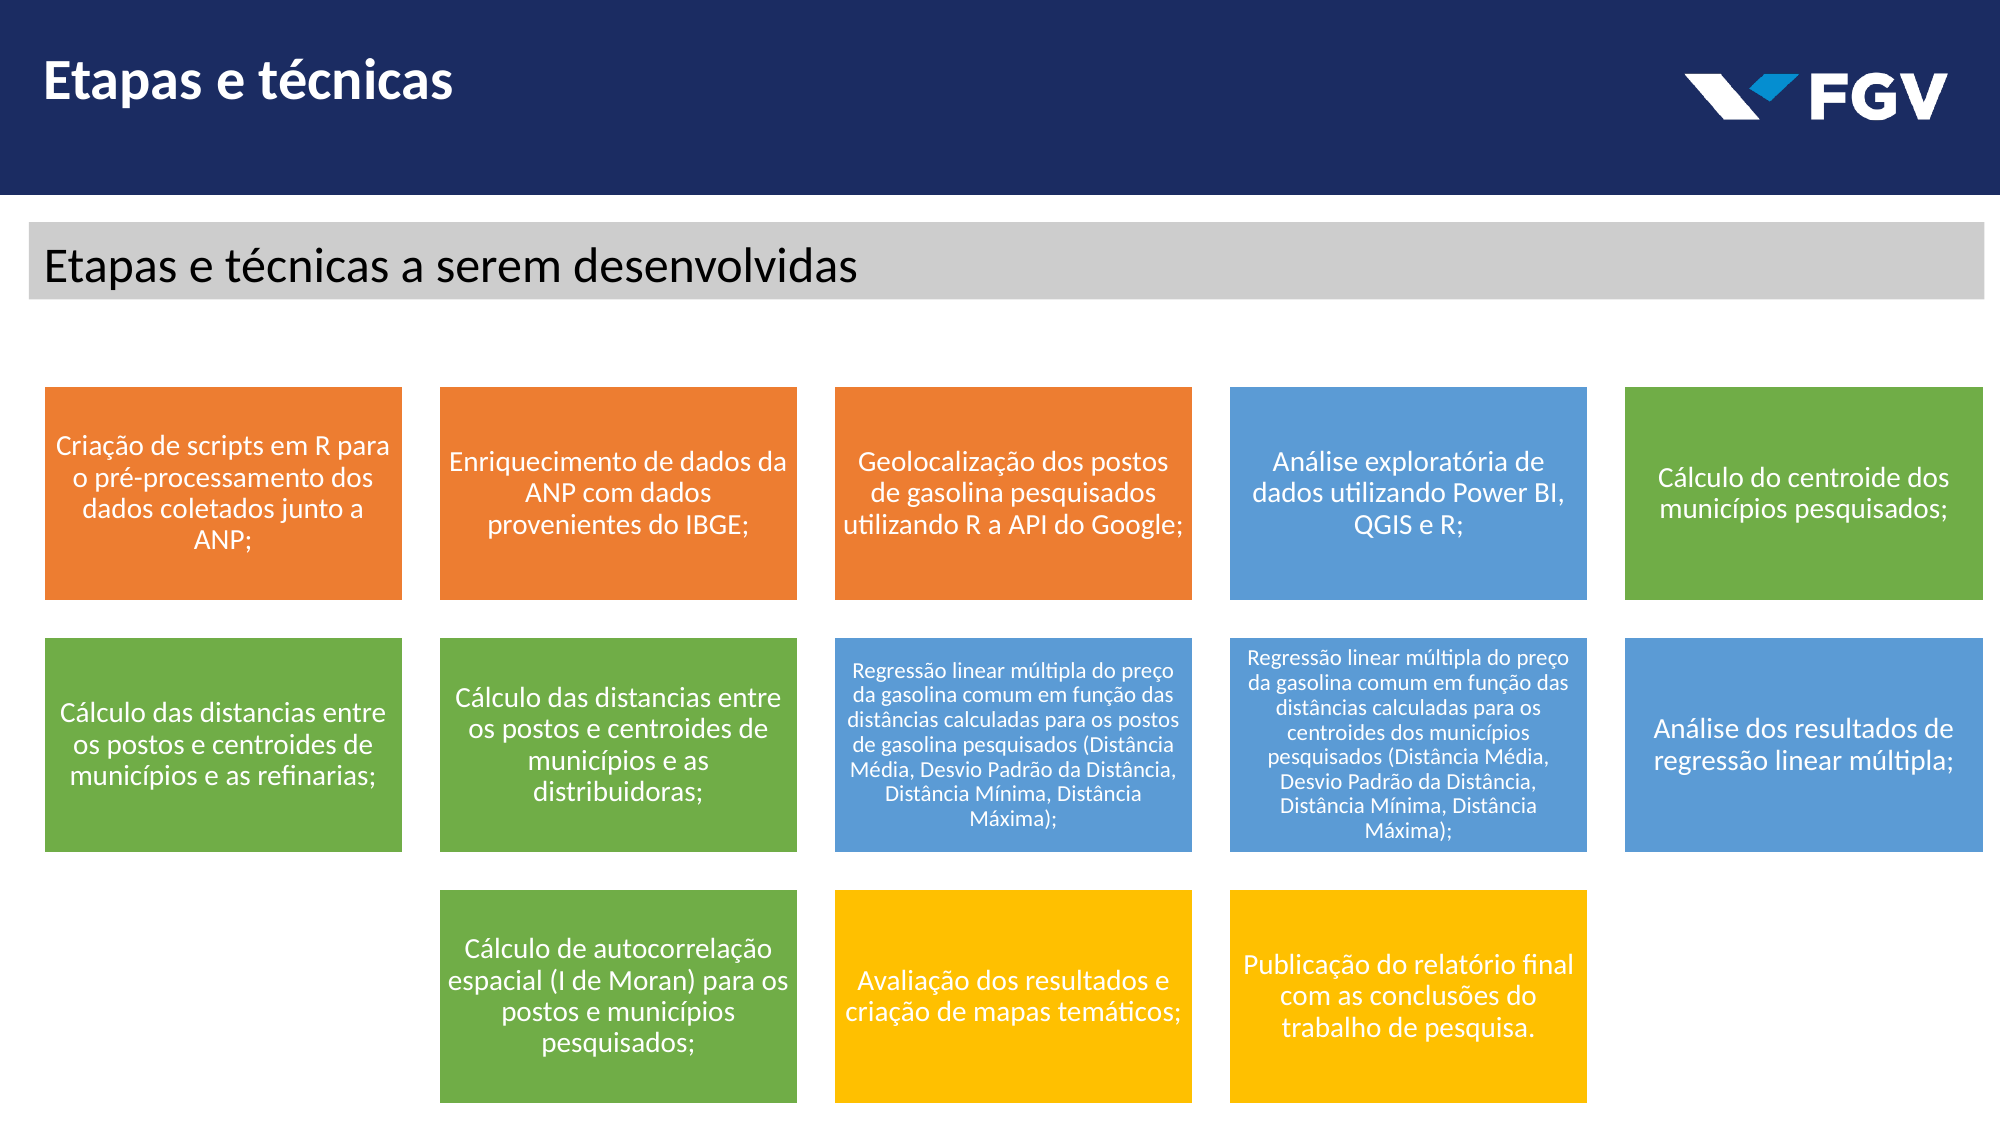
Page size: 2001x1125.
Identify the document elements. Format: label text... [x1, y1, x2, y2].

text_box Etapas e técnicas a serem desenvolvidas [28, 222, 1985, 300]
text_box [42, 300, 1985, 1125]
picture [1652, 41, 1980, 151]
text_box Etapas e técnicas [28, 34, 1772, 119]
